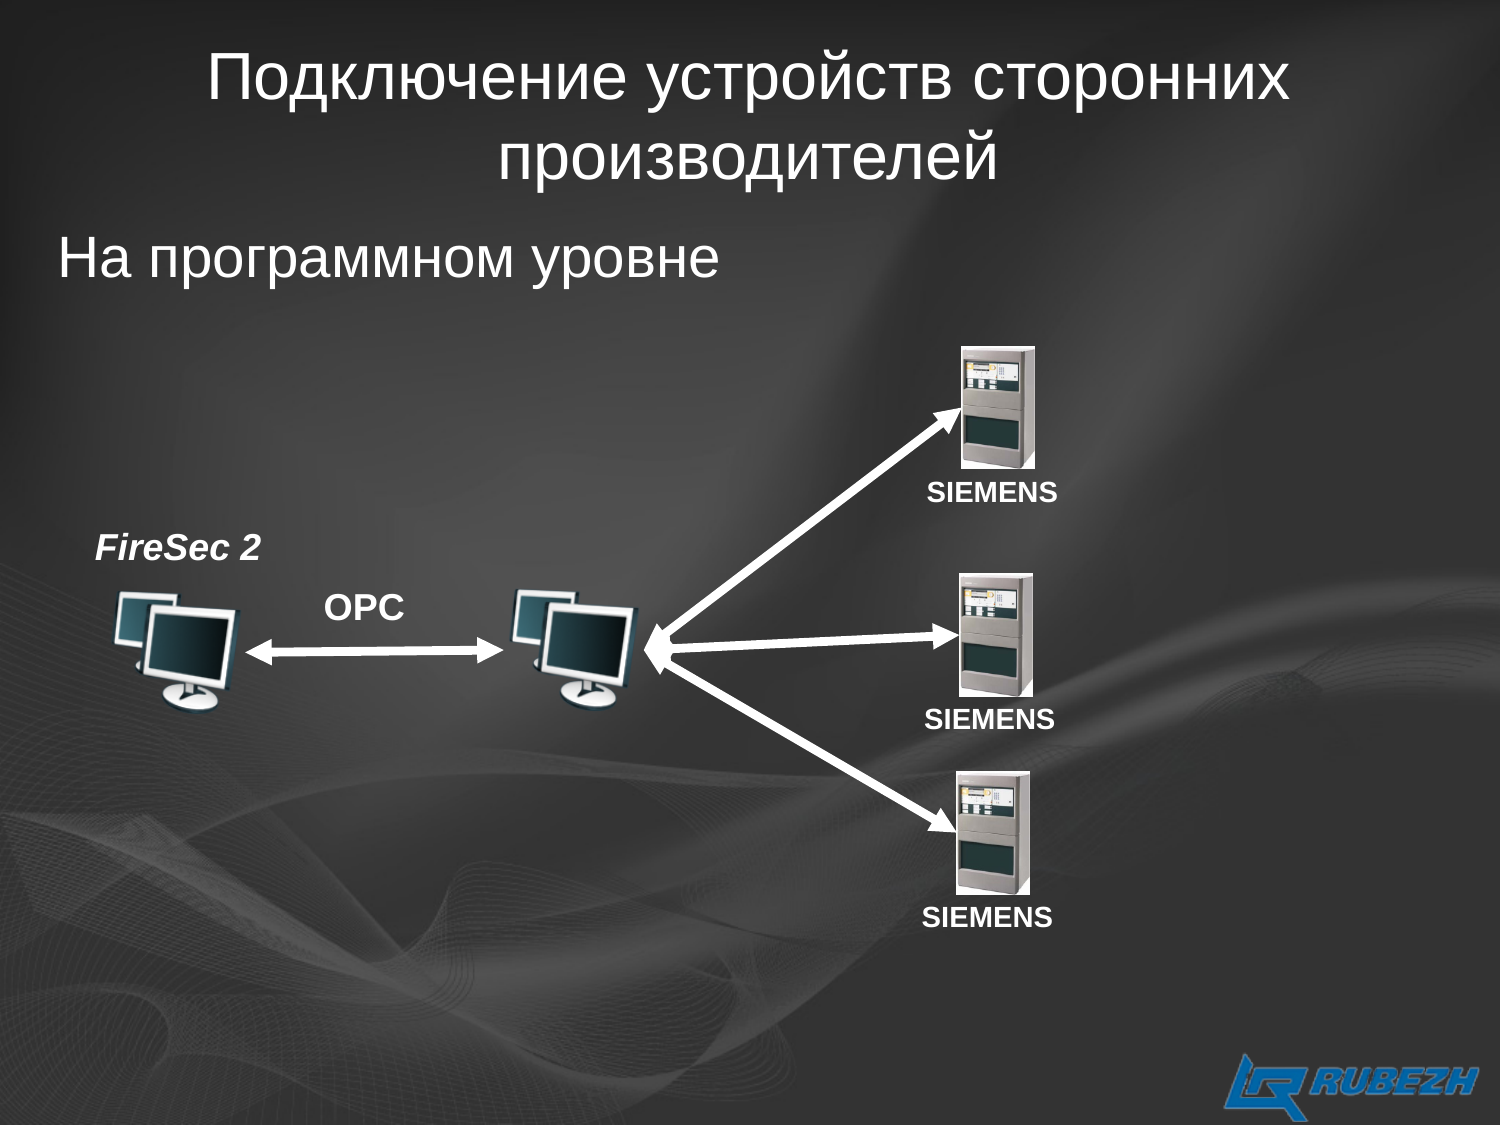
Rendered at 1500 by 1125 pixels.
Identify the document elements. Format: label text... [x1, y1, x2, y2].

picture [0, 0, 1500, 1125]
text_box На программном уровне [43, 222, 1433, 297]
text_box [74, 348, 1073, 940]
text_box Подключение устройств сторонних производителей [38, 25, 1459, 201]
